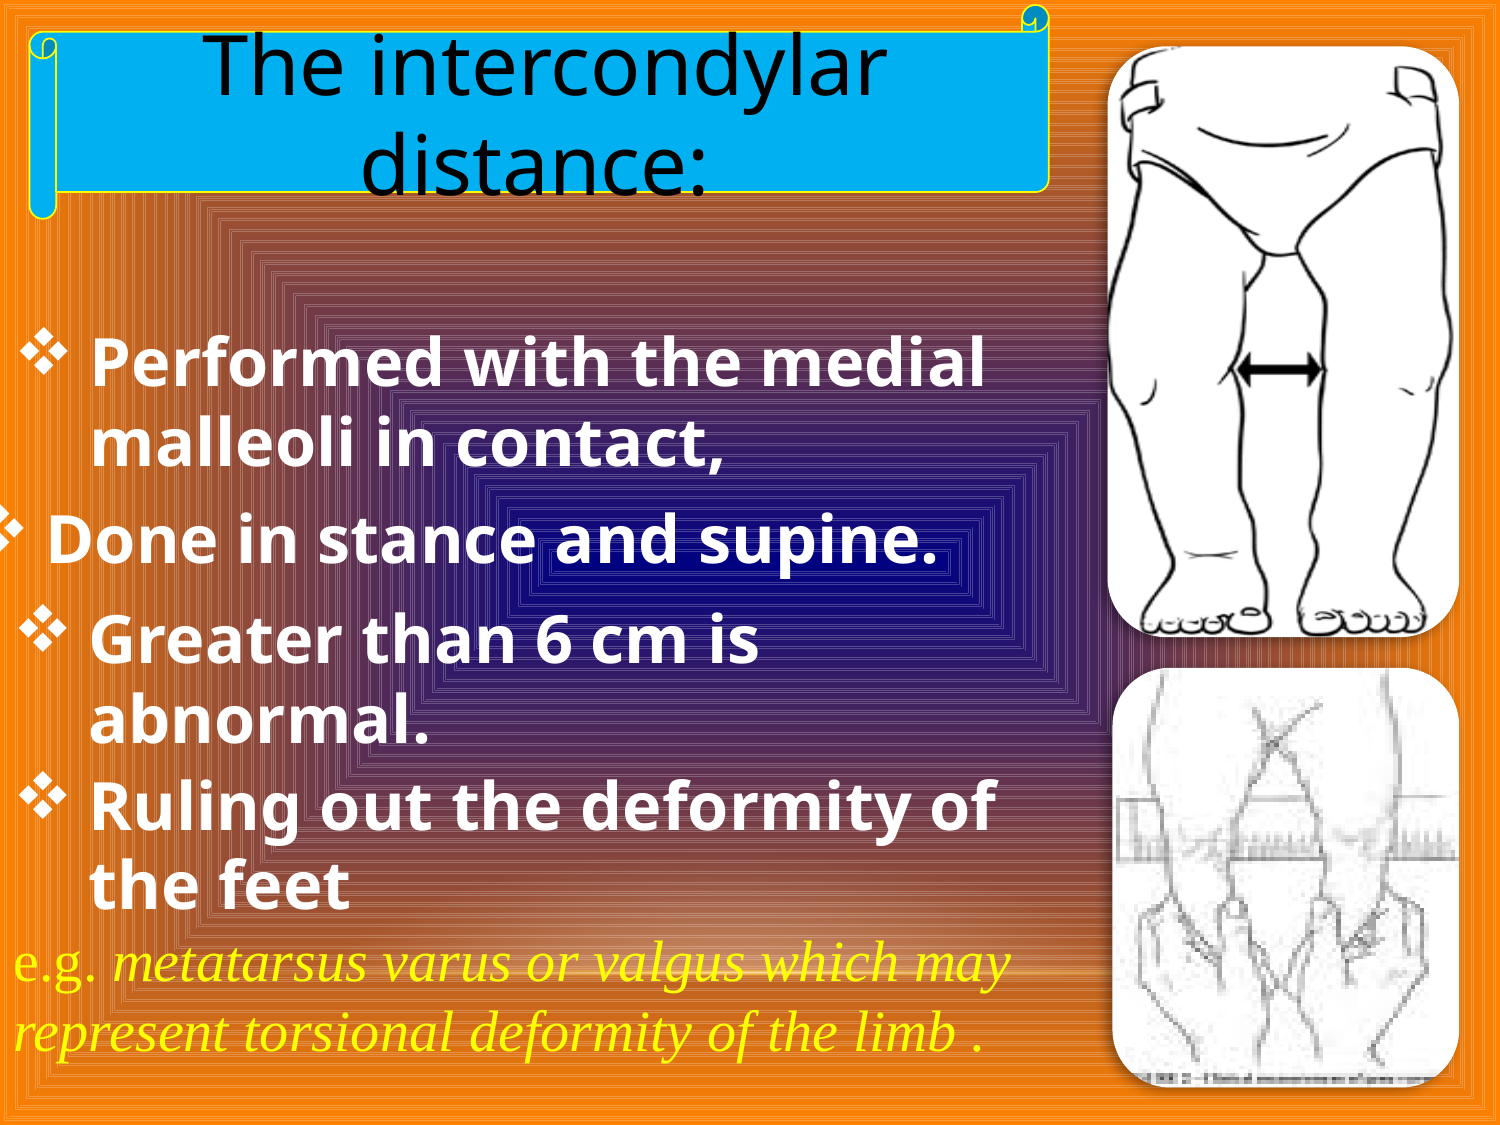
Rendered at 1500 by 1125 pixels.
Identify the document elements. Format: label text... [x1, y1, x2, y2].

text_box Greater than 6 cm is abnormal. [0, 589, 1049, 756]
text_box The intercondylar distance: [28, 4, 1050, 220]
text_box Performed with the medial malleoli in contact, [0, 312, 1094, 488]
text_box Done in stance and supine. [0, 489, 956, 584]
text_box Ruling out the deformity of the feet e.g. metatarsus varus or valgus which may represent torsional deformity of the limb . [0, 756, 1106, 1071]
picture [0, 0, 1500, 1125]
